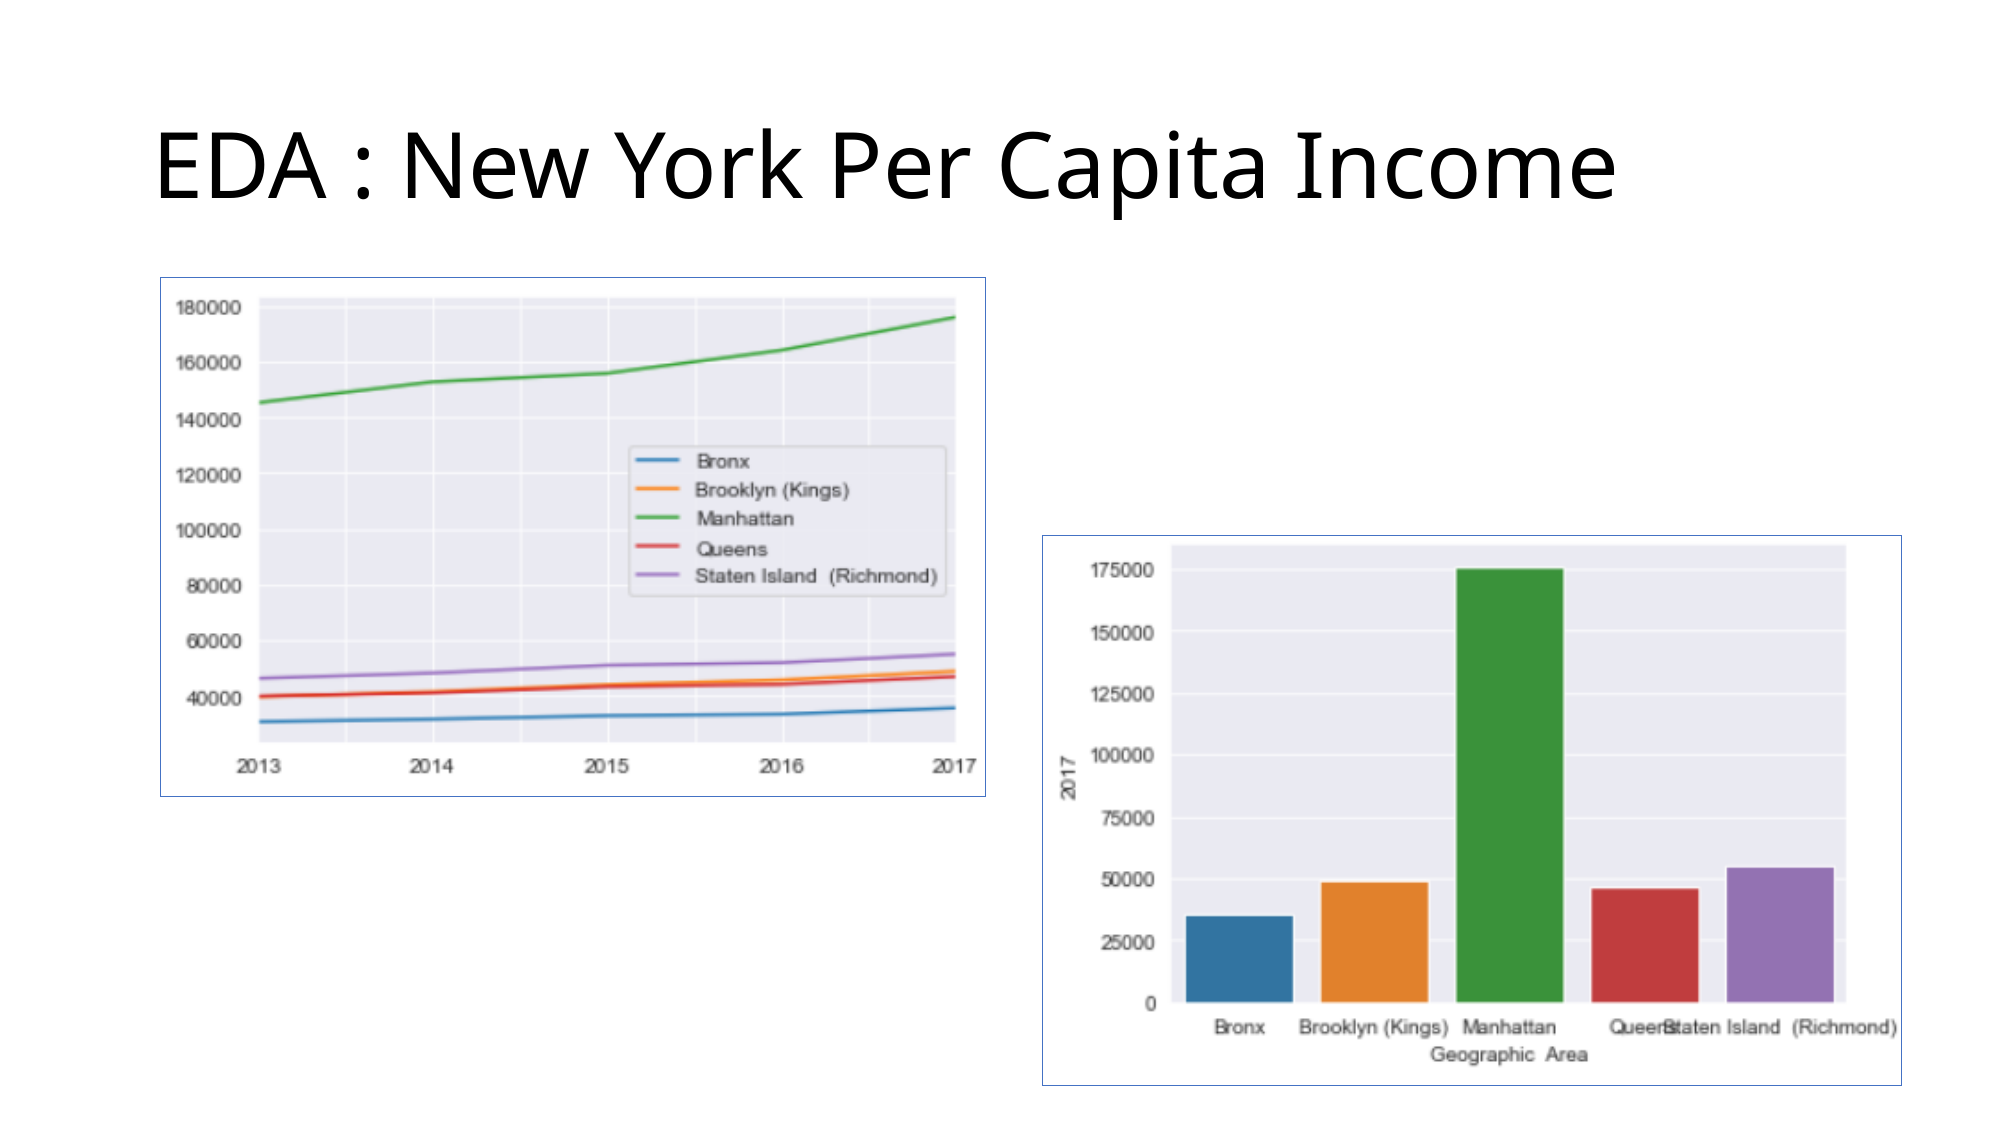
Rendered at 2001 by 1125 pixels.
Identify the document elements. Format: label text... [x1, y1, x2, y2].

picture [1042, 535, 1902, 1086]
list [160, 277, 986, 797]
title EDA : New York Per Capita Income [137, 59, 1863, 278]
